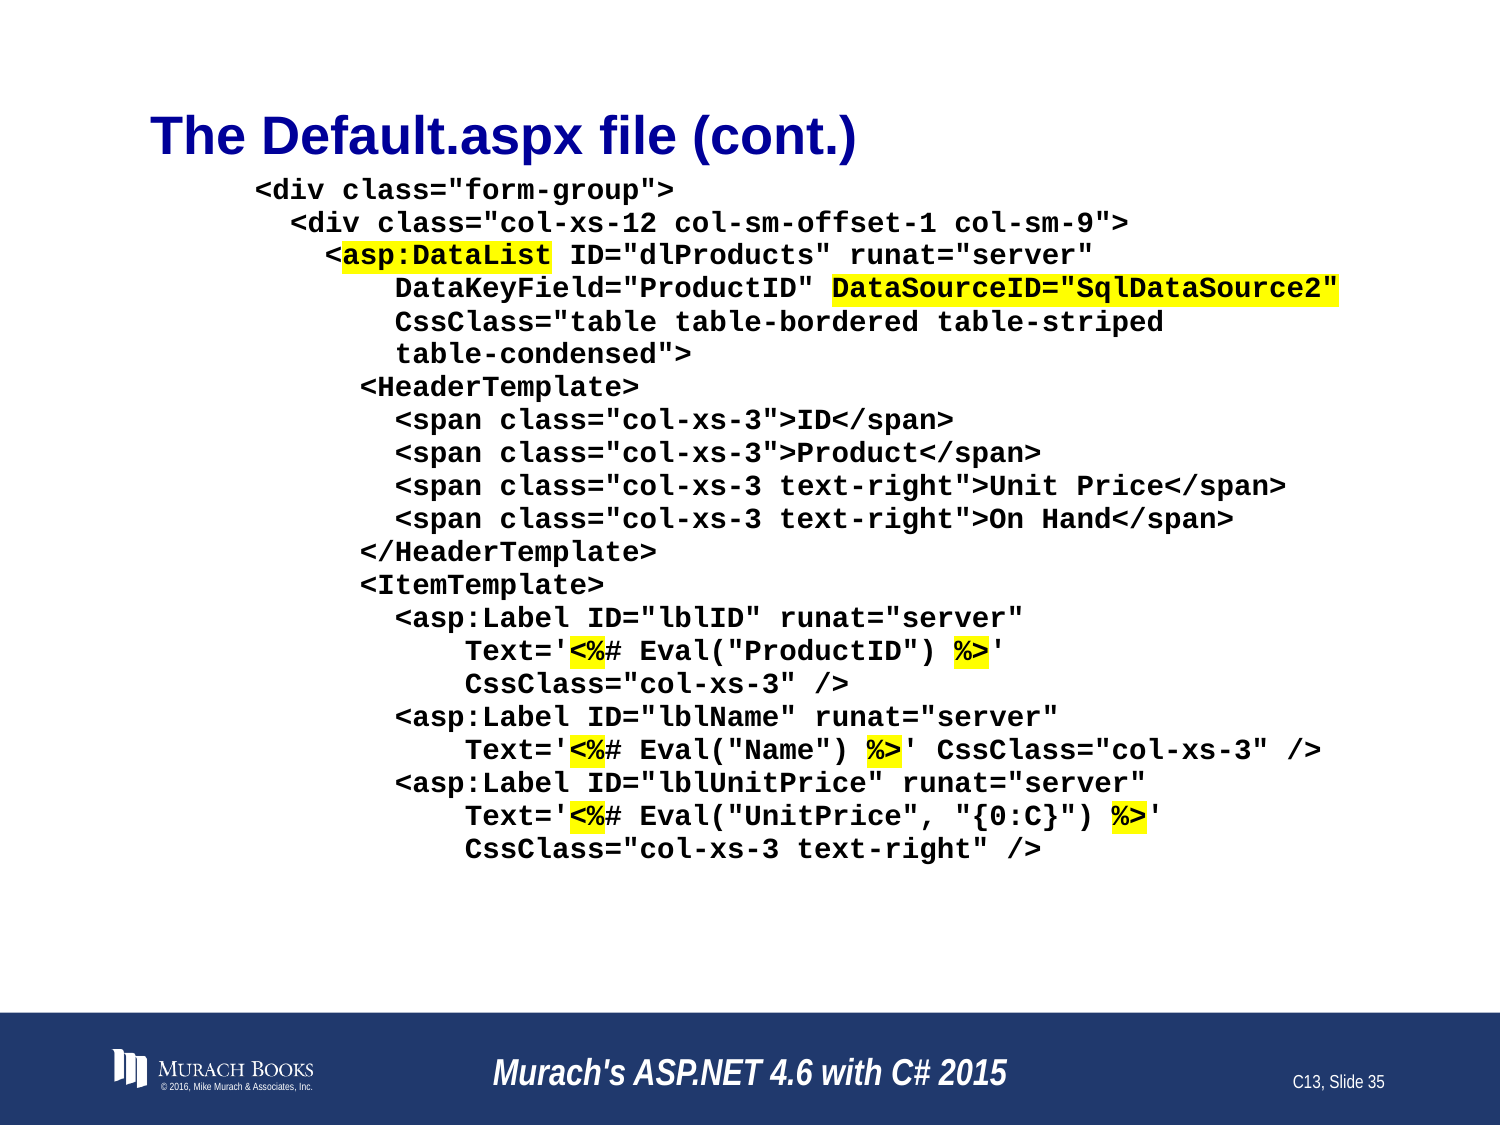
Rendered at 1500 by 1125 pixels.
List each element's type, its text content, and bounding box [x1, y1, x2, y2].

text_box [149, 174, 1391, 995]
footer © 2016, Mike Murach & Associates, Inc. [12, 1025, 463, 1100]
slide_number C13, Slide 35 [1087, 1025, 1400, 1100]
slide_number Murach's ASP.NET 4.6 with C# 2015 [463, 1025, 1050, 1100]
title The Default.aspx file (cont.) [150, 99, 1350, 166]
